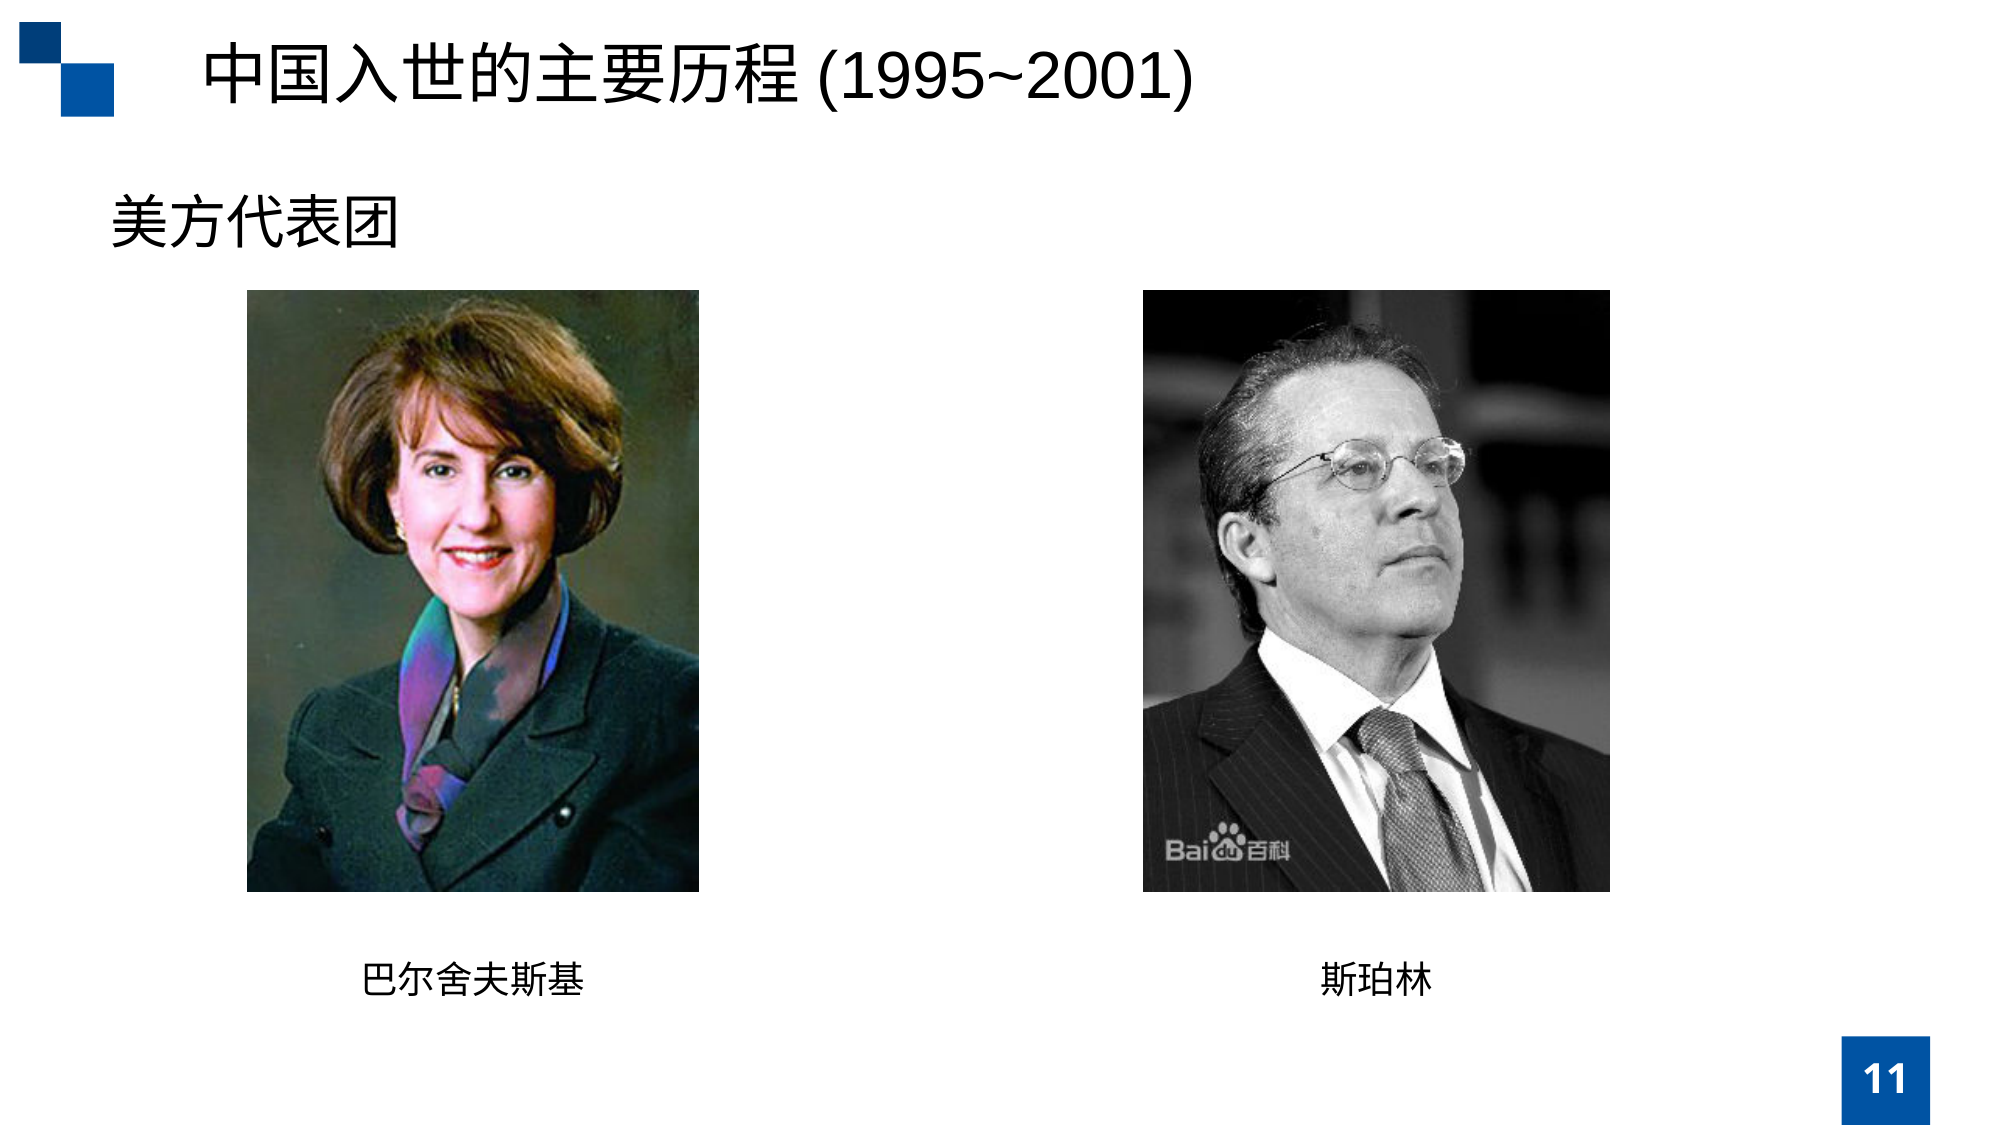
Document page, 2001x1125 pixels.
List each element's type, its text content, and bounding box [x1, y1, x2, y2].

slide_number 11 [1771, 1050, 2000, 1111]
picture [247, 290, 699, 892]
text_box 中国入世的主要历程(1995~2001) [185, 24, 1212, 120]
text_box 美方代表团 [95, 178, 417, 263]
text_box 巴尔舍夫斯基 [345, 948, 601, 1009]
text_box 斯珀林 [1305, 948, 1448, 1009]
picture [1143, 290, 1610, 892]
